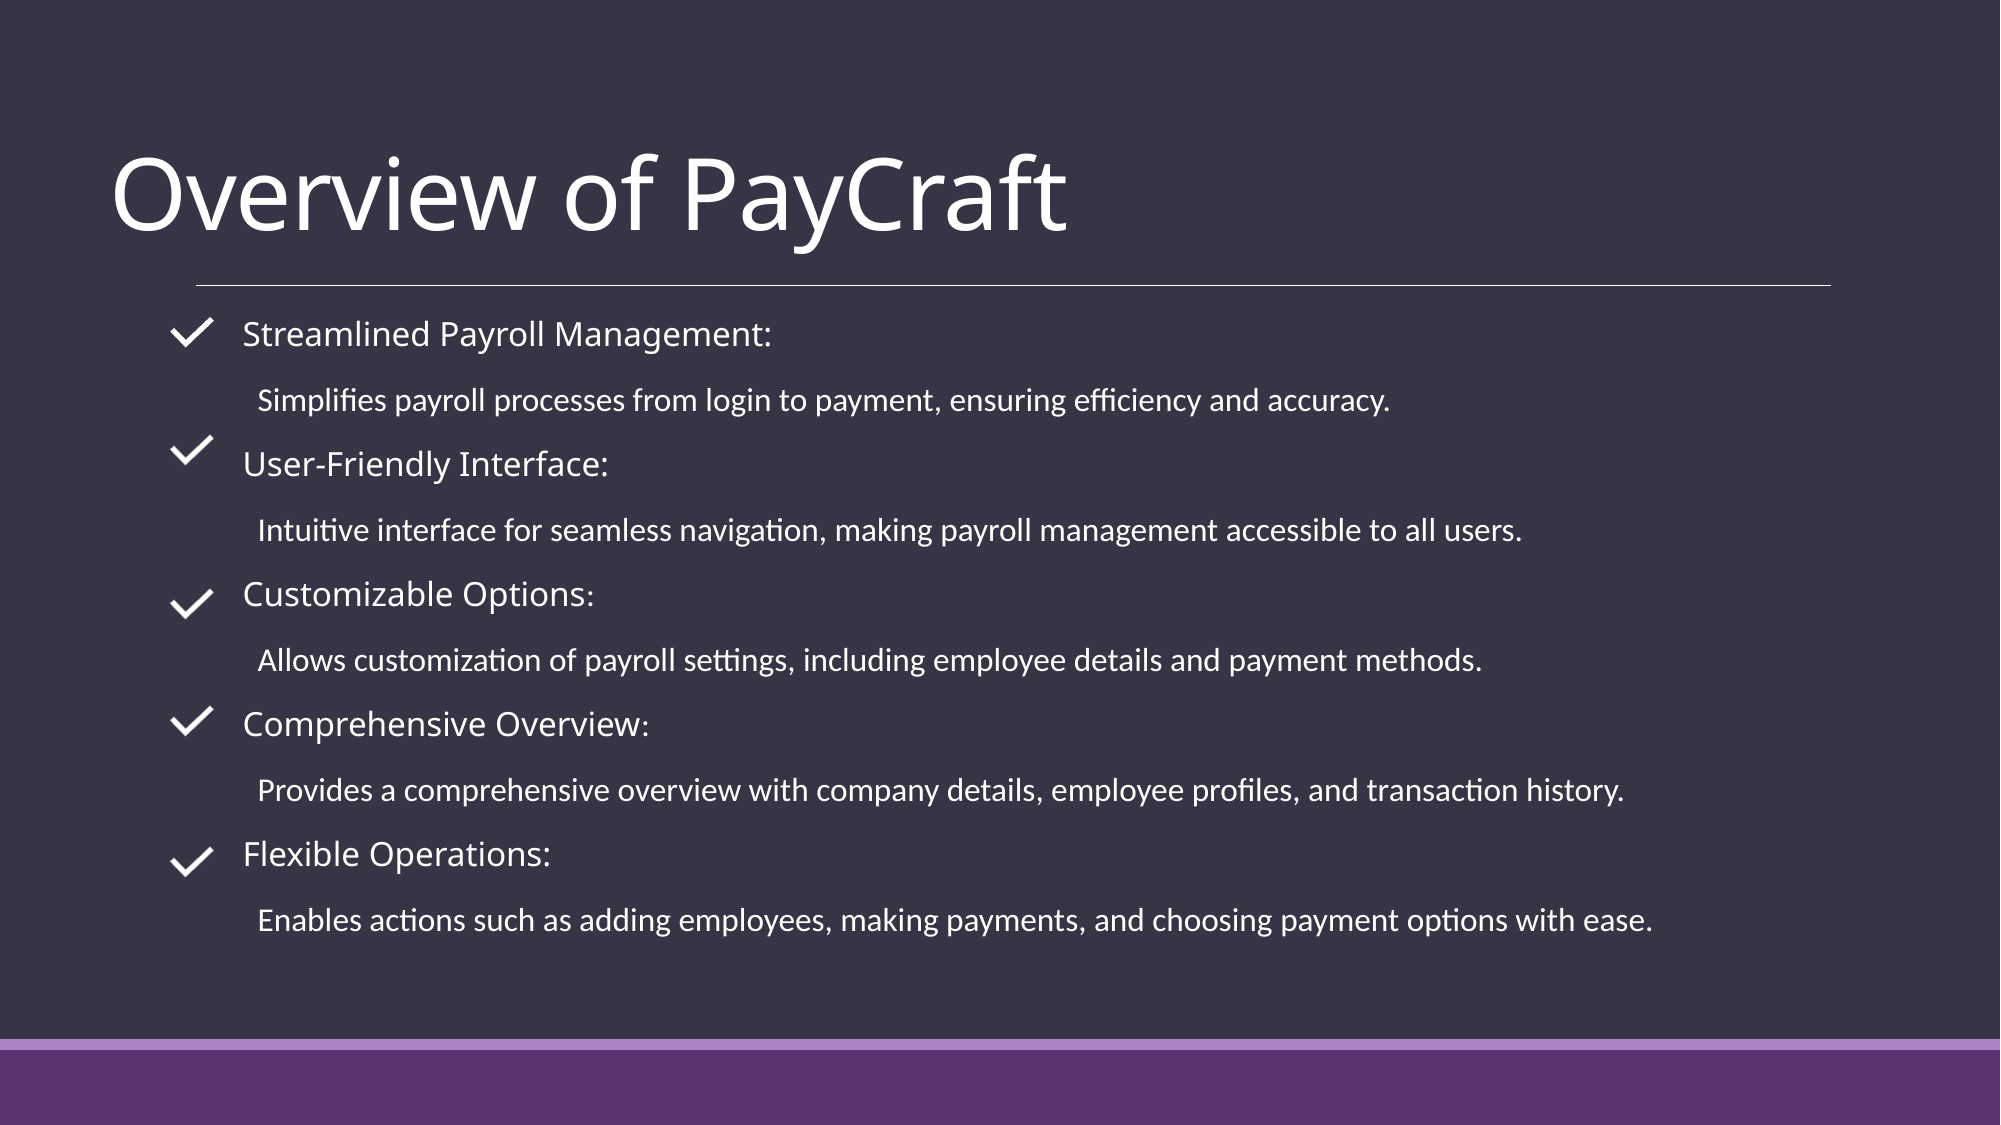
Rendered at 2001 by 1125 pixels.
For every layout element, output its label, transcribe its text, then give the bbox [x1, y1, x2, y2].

picture [169, 426, 216, 473]
picture [168, 839, 215, 886]
picture [168, 580, 215, 627]
title Overview of PayCraft [94, 49, 1411, 259]
picture [168, 698, 215, 745]
picture [169, 309, 216, 356]
list Streamlined Payroll Management: Simplifies payroll processes from login to payment, ensuring efficiency and accuracy. User-Friendly Interface: Intuitive interface for seamless navigation, making payroll management accessible to all users. Customizable Options: Allows customization of payroll settings, including employee details and payment methods. Comprehensive Overview: Provides a comprehensive overview with company details, employee profiles, and transaction history. Flexible Operations: Enables actions such as adding employees, making payments, and choosing payment options with ease. [242, 310, 1913, 990]
